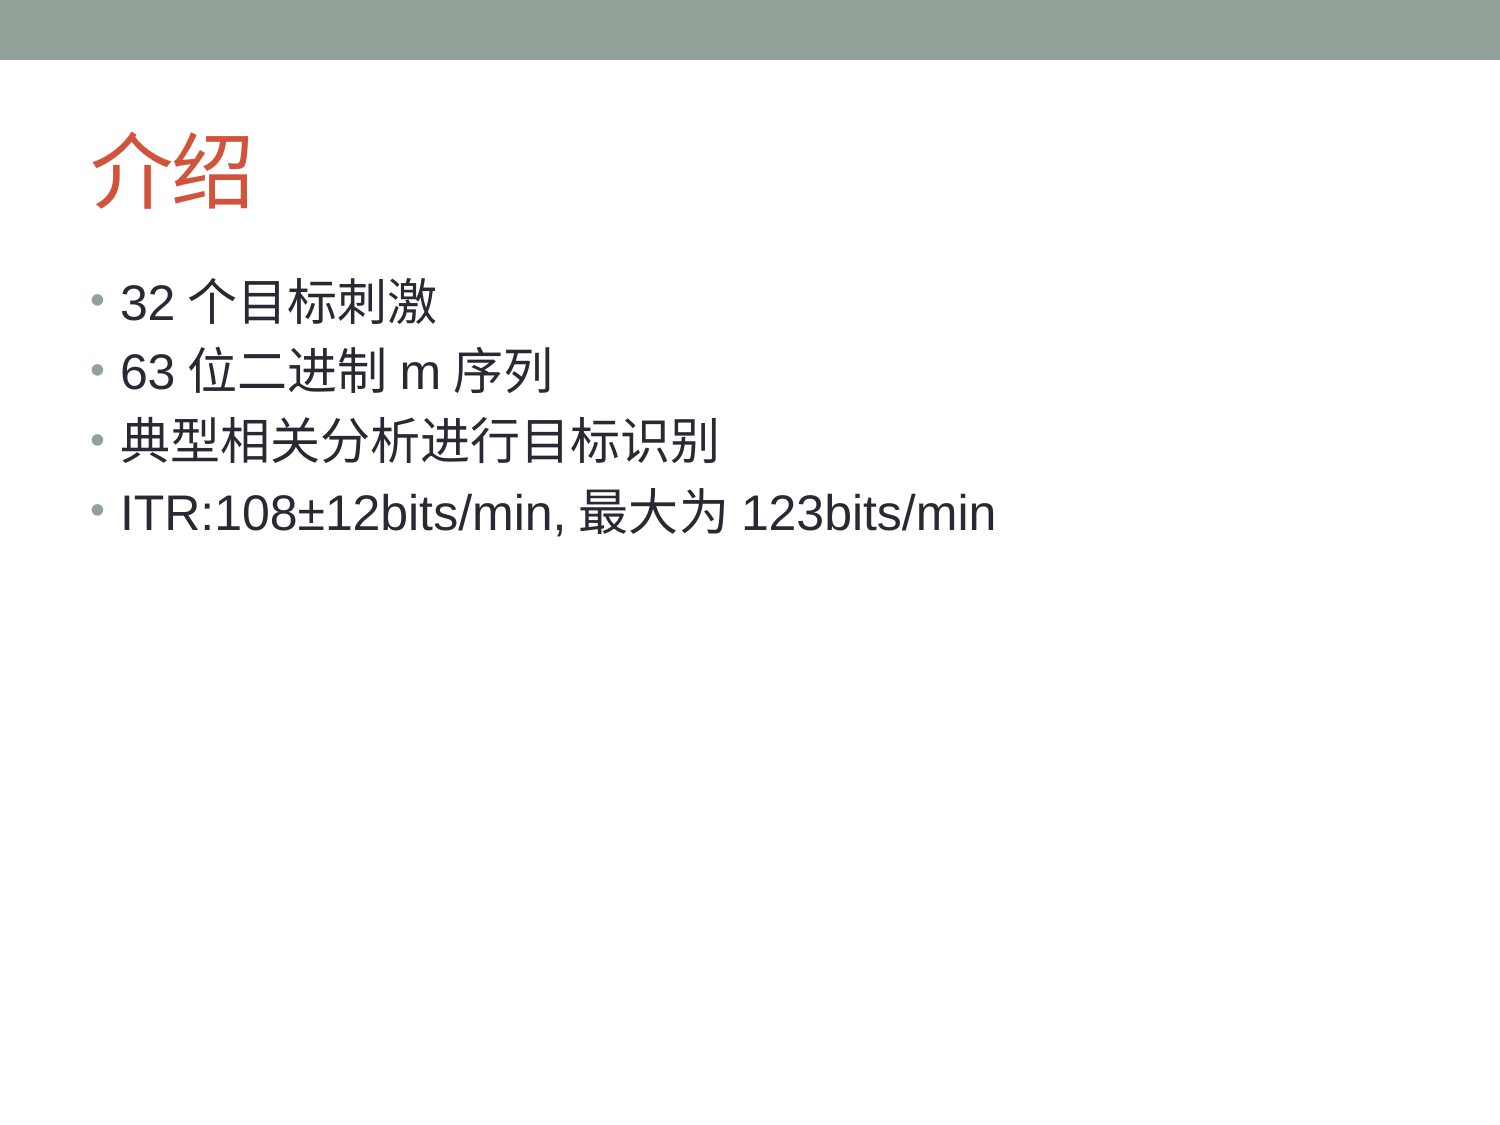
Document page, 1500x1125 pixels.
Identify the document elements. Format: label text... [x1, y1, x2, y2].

title 介绍 [75, 87, 1425, 250]
list 32个目标刺激 63位二进制m序列 典型相关分析进行目标识别 ITR:108±12bits/min,最大为123bits/min [75, 262, 1425, 1063]
